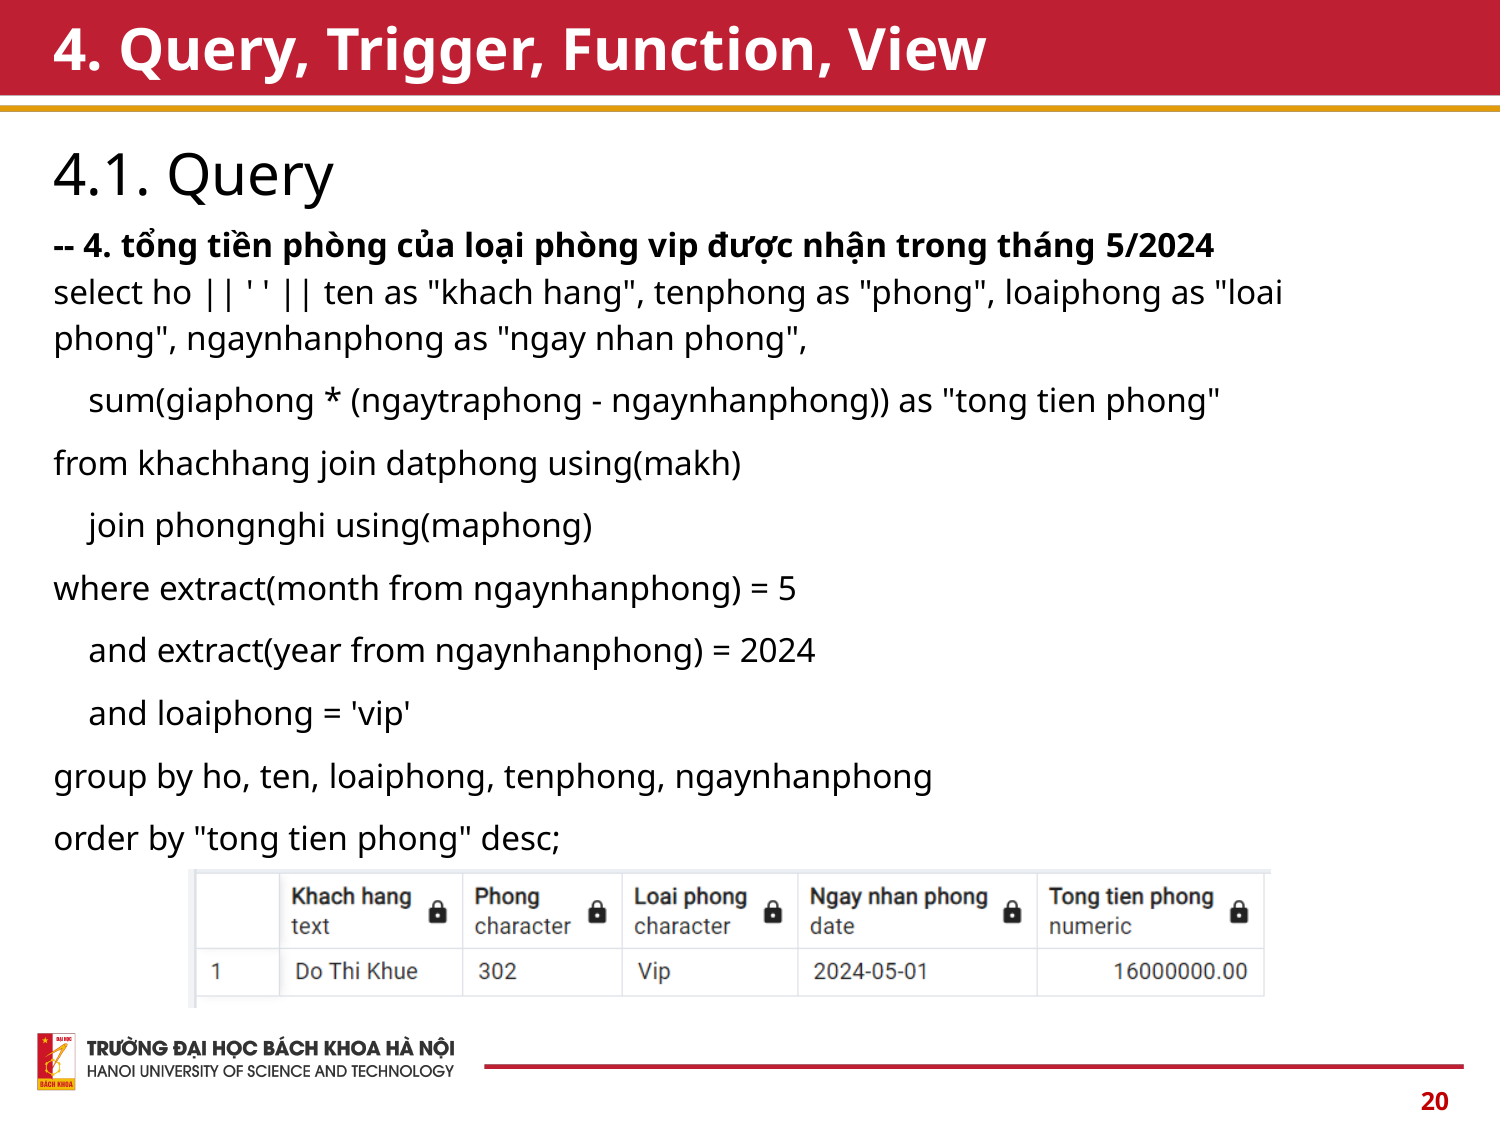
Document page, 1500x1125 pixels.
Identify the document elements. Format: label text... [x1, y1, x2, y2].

list 4.1. Query -- 4. tổng tiền phòng của loại phòng vip được nhận trong tháng 5/2024 select ho || ' ' || ten as "khach hang", tenphong as "phong", loaiphong as "loai phong", ngaynhanphong as "ngay nhan phong", sum(giaphong * (ngaytraphong - ngaynhanphong)) as "tong tien phong" from khachhang join datphong using(makh) join phongnghi using(maphong) where extract(month from ngaynhanphong) = 5 and extract(year from ngaynhanphong) = 2024 and loaiphong = 'vip' group by ho, ten, loaiphong, tenphong, ngaynhanphong order by "tong tien phong" desc; [38, 138, 1420, 1008]
slide_number 20 [1126, 1078, 1464, 1125]
picture [0, 0, 1500, 1125]
title 4. Query, Trigger, Function, View [38, 12, 1462, 87]
